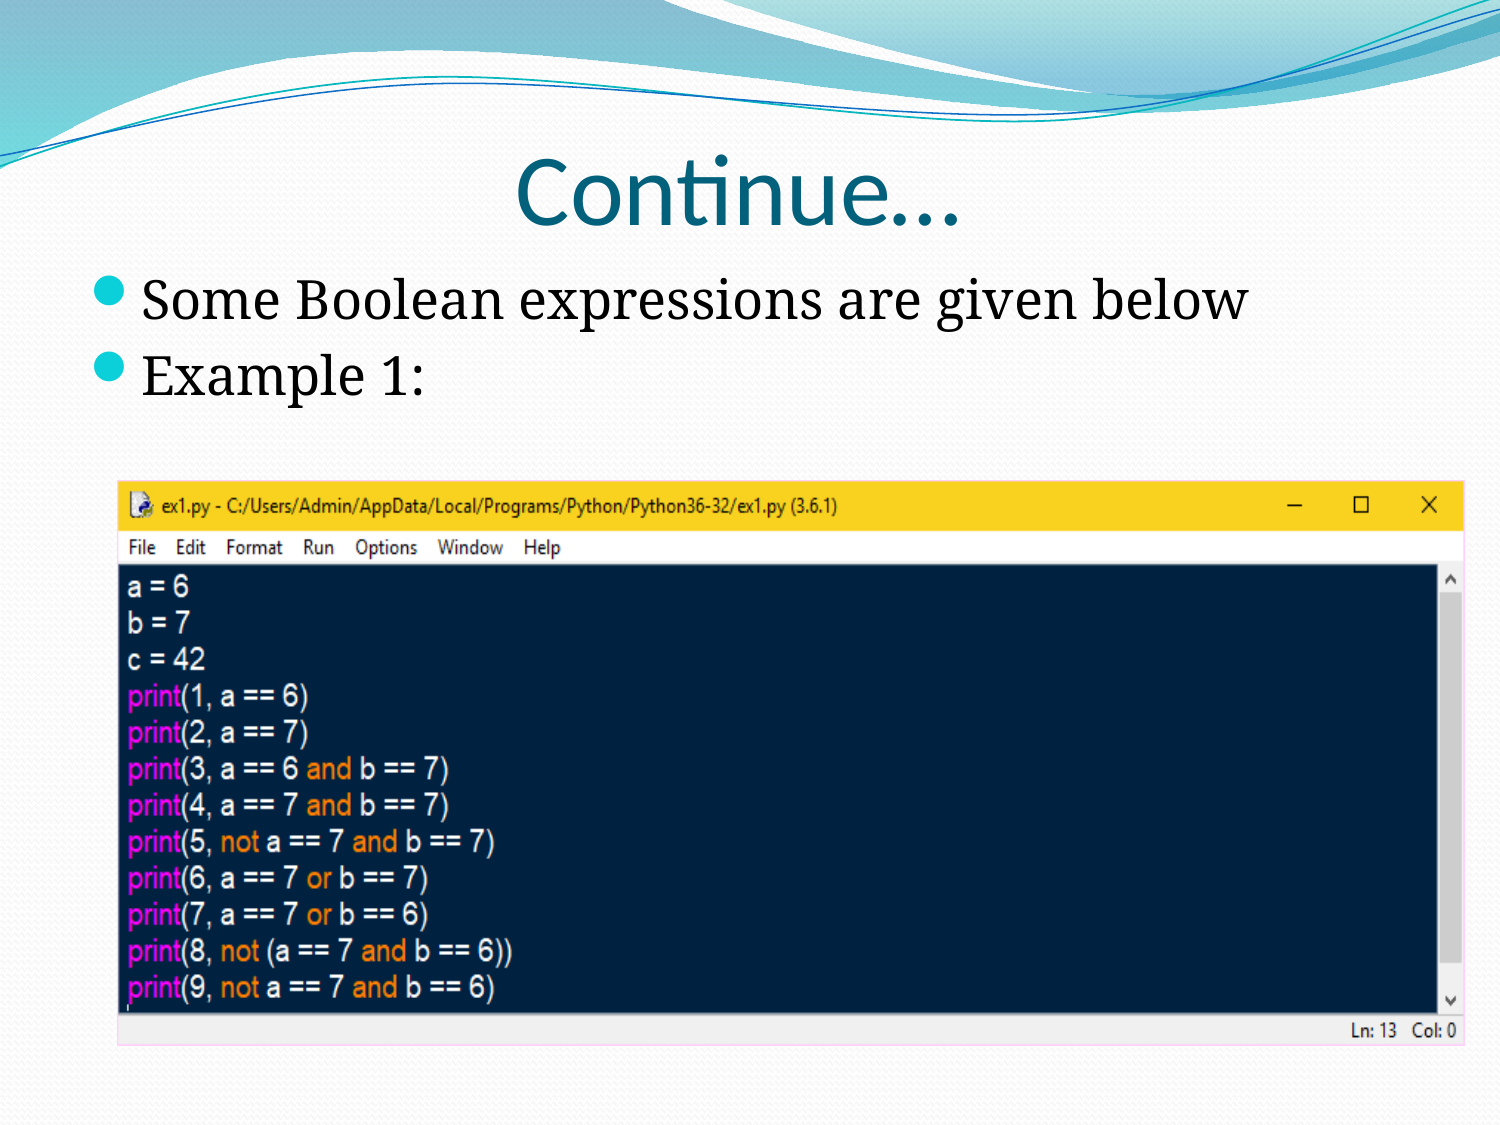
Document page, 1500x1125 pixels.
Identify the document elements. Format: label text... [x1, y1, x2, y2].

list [116, 480, 1465, 1047]
text_box Some Boolean expressions are given below Example 1: [74, 257, 1425, 446]
title Continue… [515, 115, 1266, 247]
